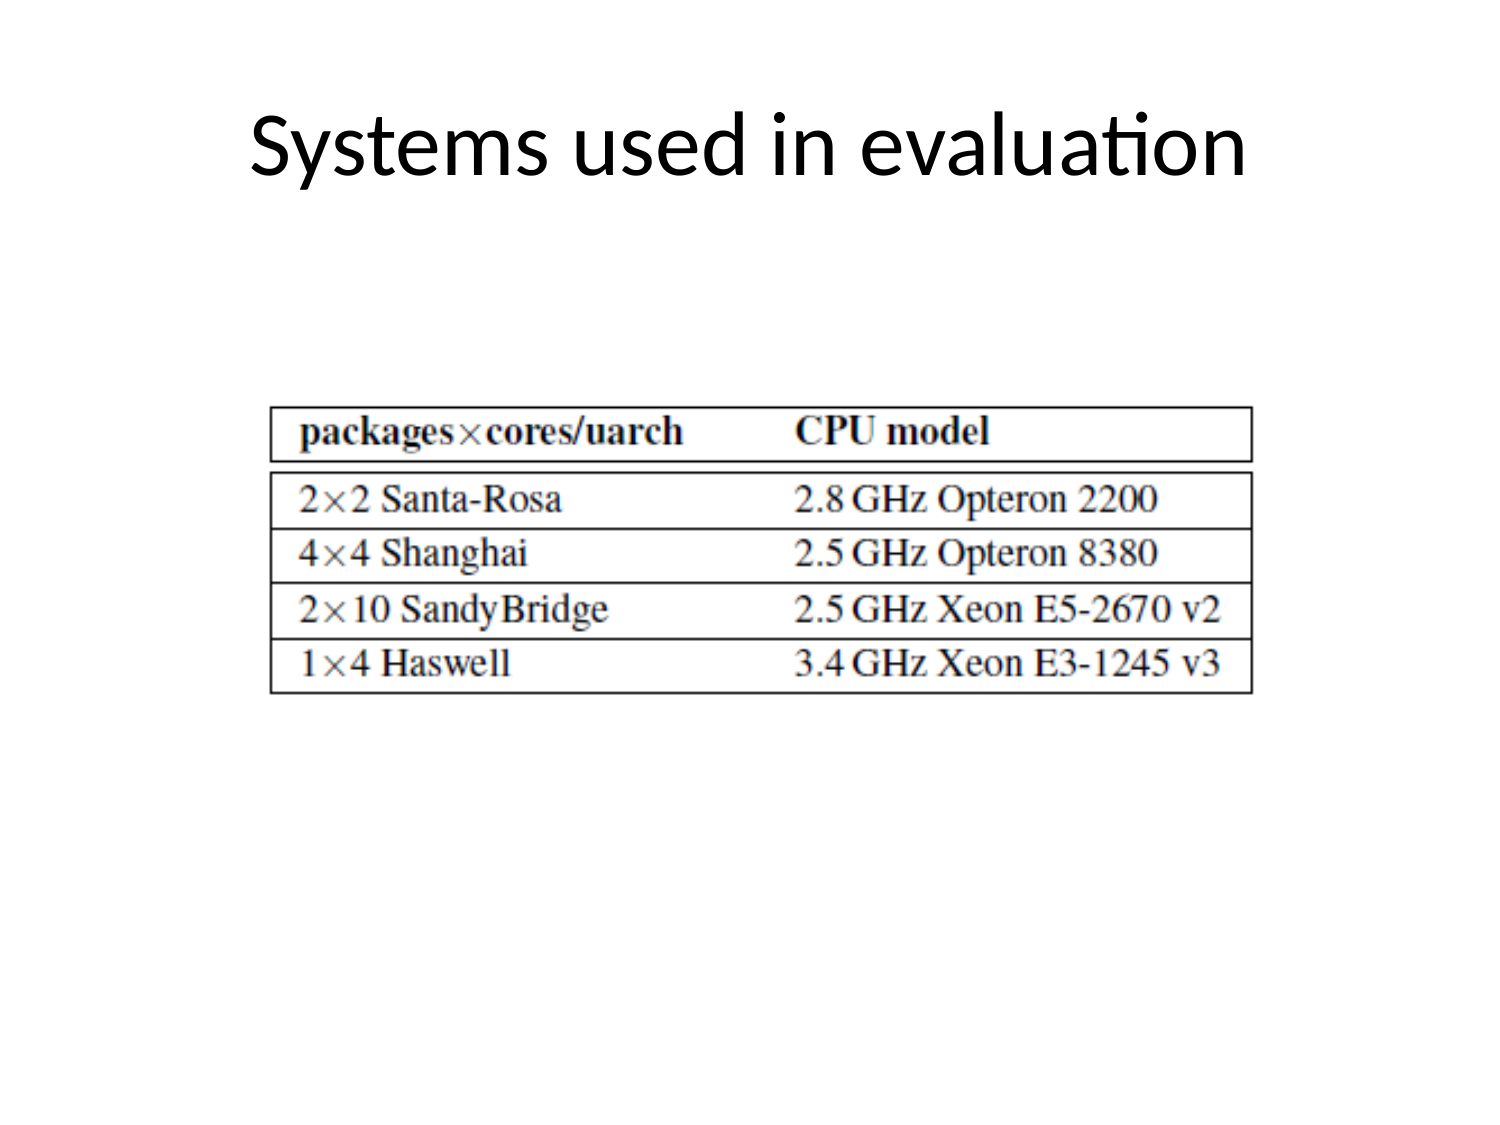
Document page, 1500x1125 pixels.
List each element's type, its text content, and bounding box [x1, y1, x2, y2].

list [257, 398, 1267, 706]
title Systems used in evaluation [75, 45, 1425, 233]
